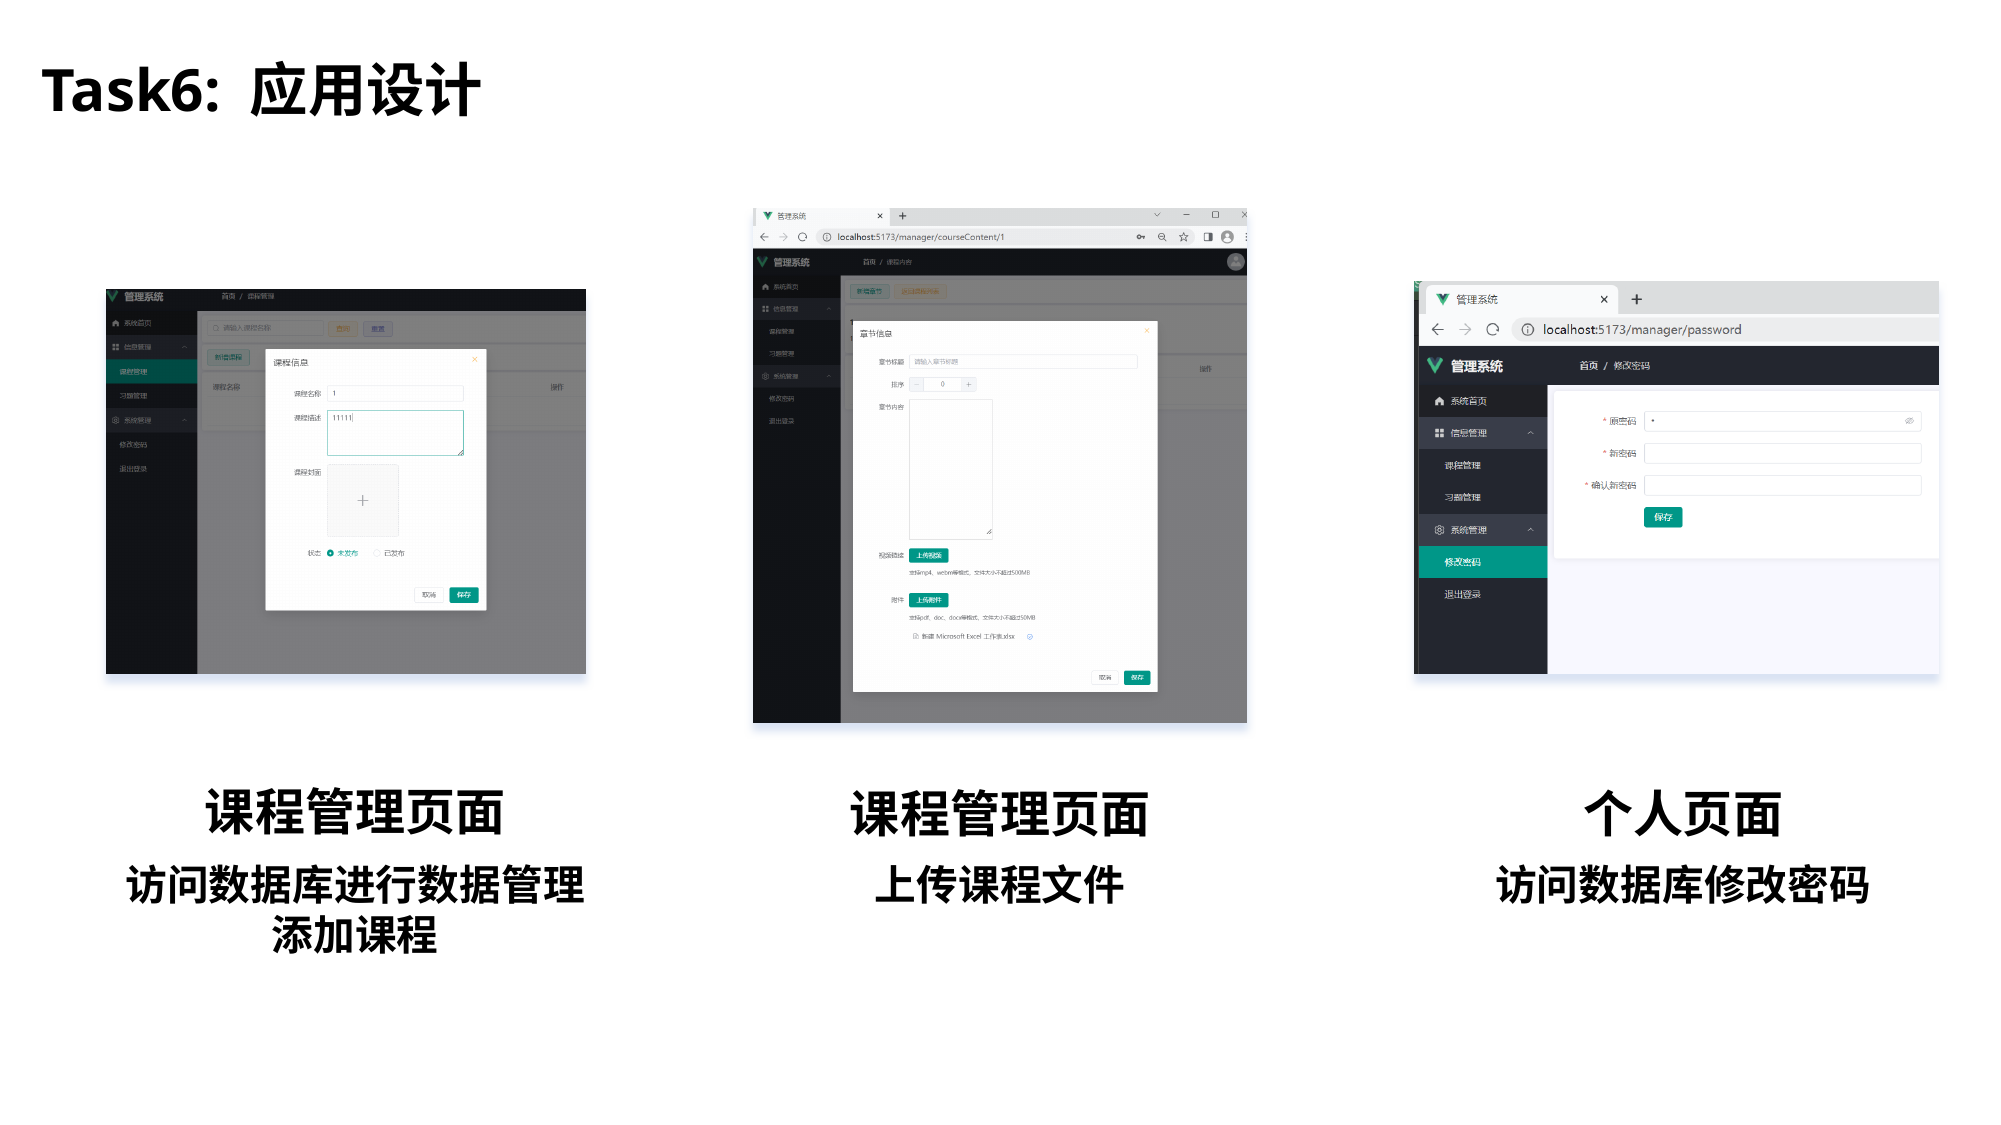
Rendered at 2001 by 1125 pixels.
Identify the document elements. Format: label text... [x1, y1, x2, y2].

picture [752, 208, 1247, 723]
text_box 访问数据库进行数据管理 添加课程 [102, 851, 609, 966]
text_box Task6: 应用设计 [27, 45, 650, 131]
picture [105, 289, 586, 674]
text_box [1443, 775, 1923, 917]
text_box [803, 775, 1197, 917]
text_box 课程管理页面 [180, 773, 531, 849]
picture [1414, 281, 1939, 674]
